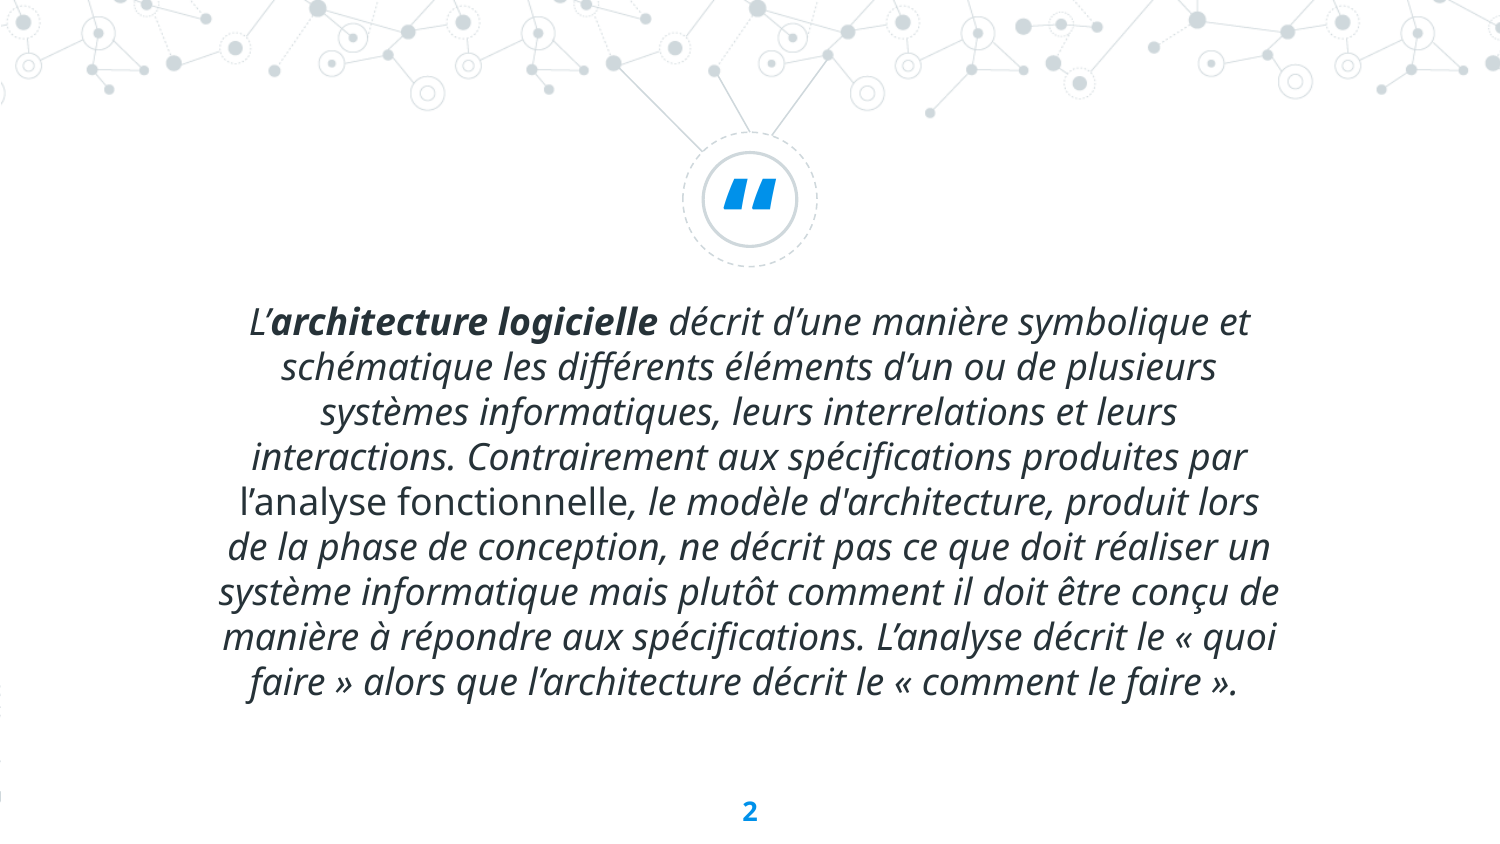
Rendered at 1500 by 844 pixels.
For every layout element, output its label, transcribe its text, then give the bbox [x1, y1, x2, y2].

list L’architecture logicielle décrit d’une manière symbolique et schématique les différents éléments d’un ou de plusieurs systèmes informatiques, leurs interrelations et leurs interactions. Contrairement aux spécifications produites par l’analyse fonctionnelle, le modèle d'architecture, produit lors de la phase de conception, ne décrit pas ce que doit réaliser un système informatique mais plutôt comment il doit être conçu de manière à répondre aux spécifications. L’analyse décrit le « quoi faire » alors que l’architecture décrit le « comment le faire ». [199, 282, 1301, 418]
slide_number 2 [0, 779, 1500, 844]
picture [0, 0, 1500, 779]
